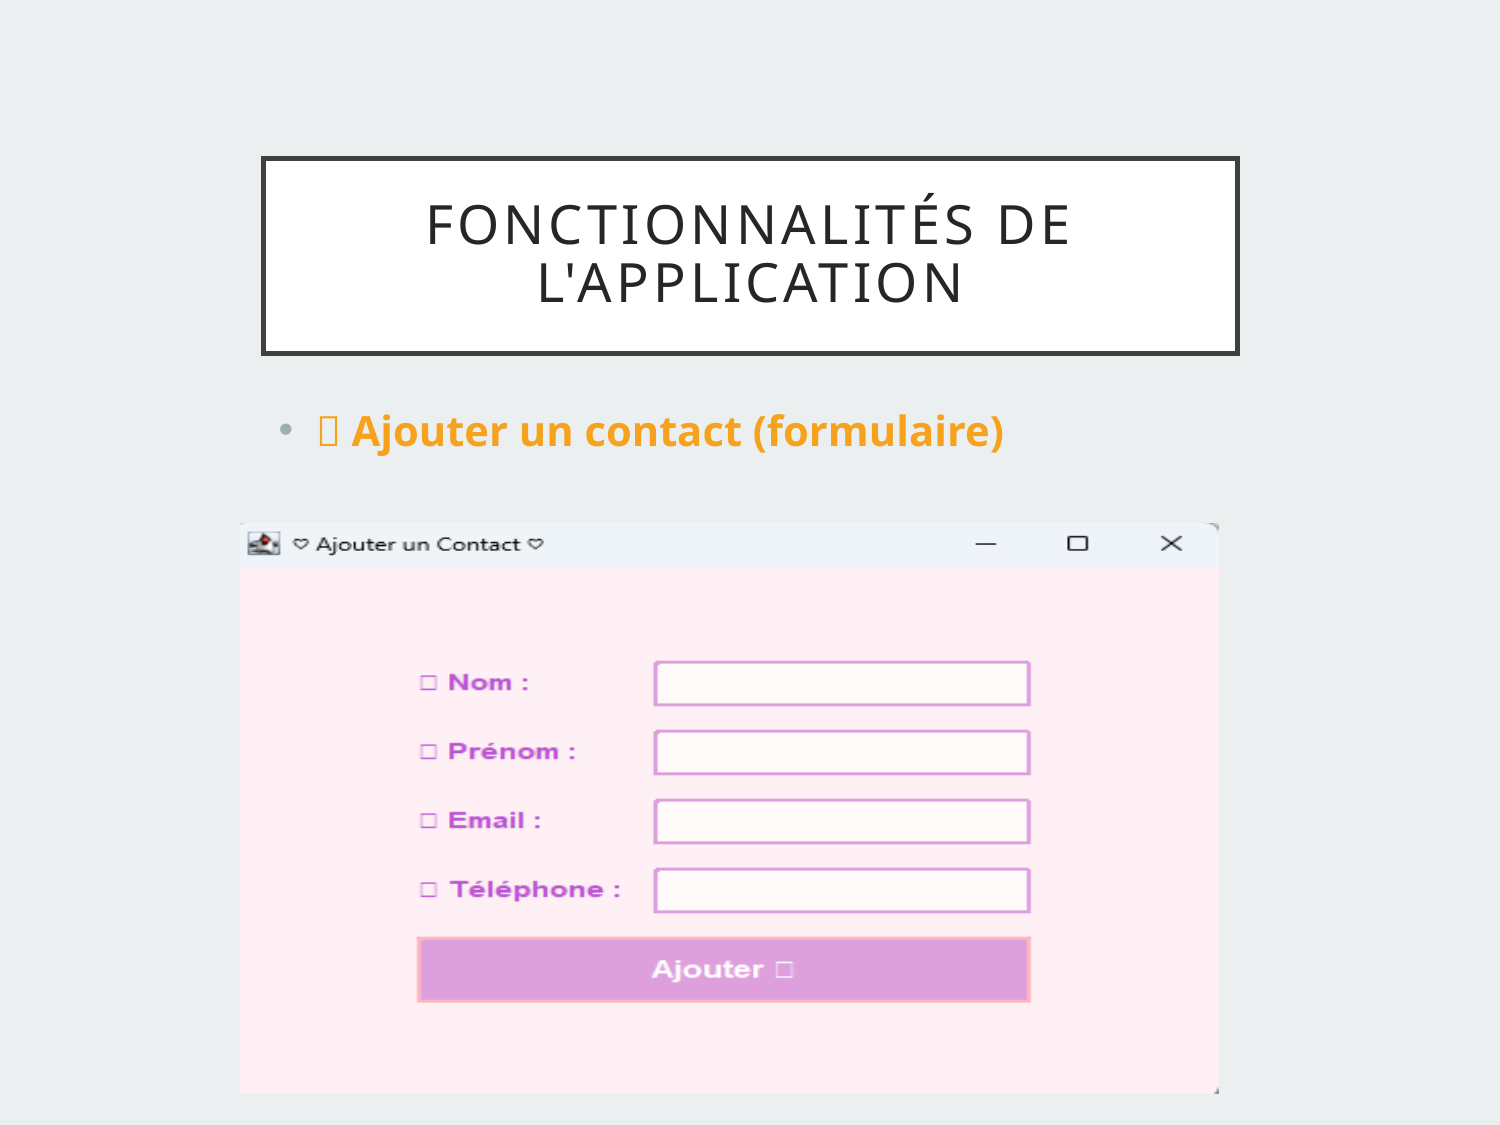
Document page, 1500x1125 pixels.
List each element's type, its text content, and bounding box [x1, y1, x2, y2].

title Fonctionnalités de l'application [261, 156, 1240, 356]
list ➕ Ajouter un contact (formulaire) [263, 396, 1238, 942]
picture [239, 523, 1219, 1094]
